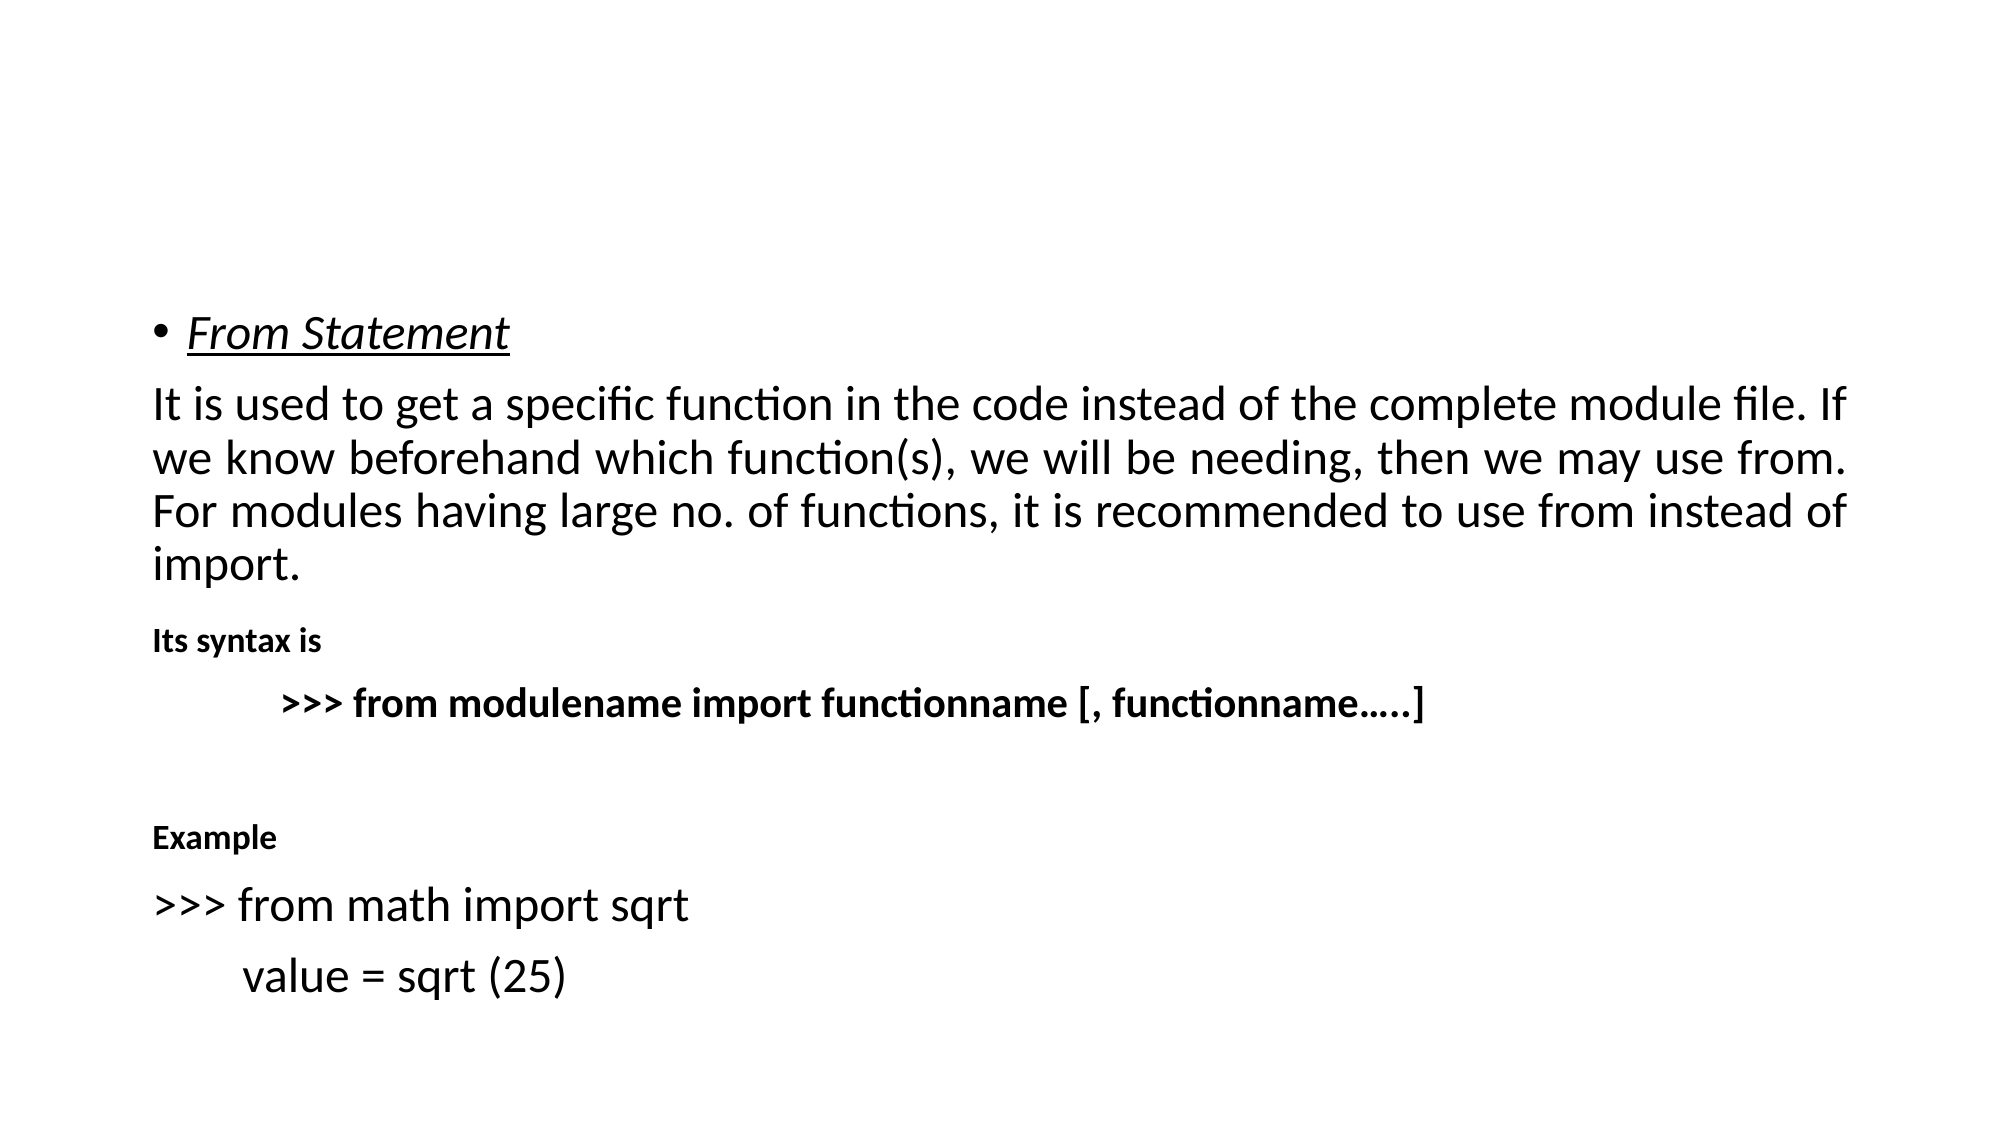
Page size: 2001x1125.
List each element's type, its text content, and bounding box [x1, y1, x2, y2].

list From Statement It is used to get a specific function in the code instead of the complete module file. If we know beforehand which function(s), we will be needing, then we may use from. For modules having large no. of functions, it is recommended to use from instead of import. Its syntax is >>> from modulename import functionname [, functionname…..] Example >>> from math import sqrt value = sqrt (25) [137, 299, 1863, 1014]
